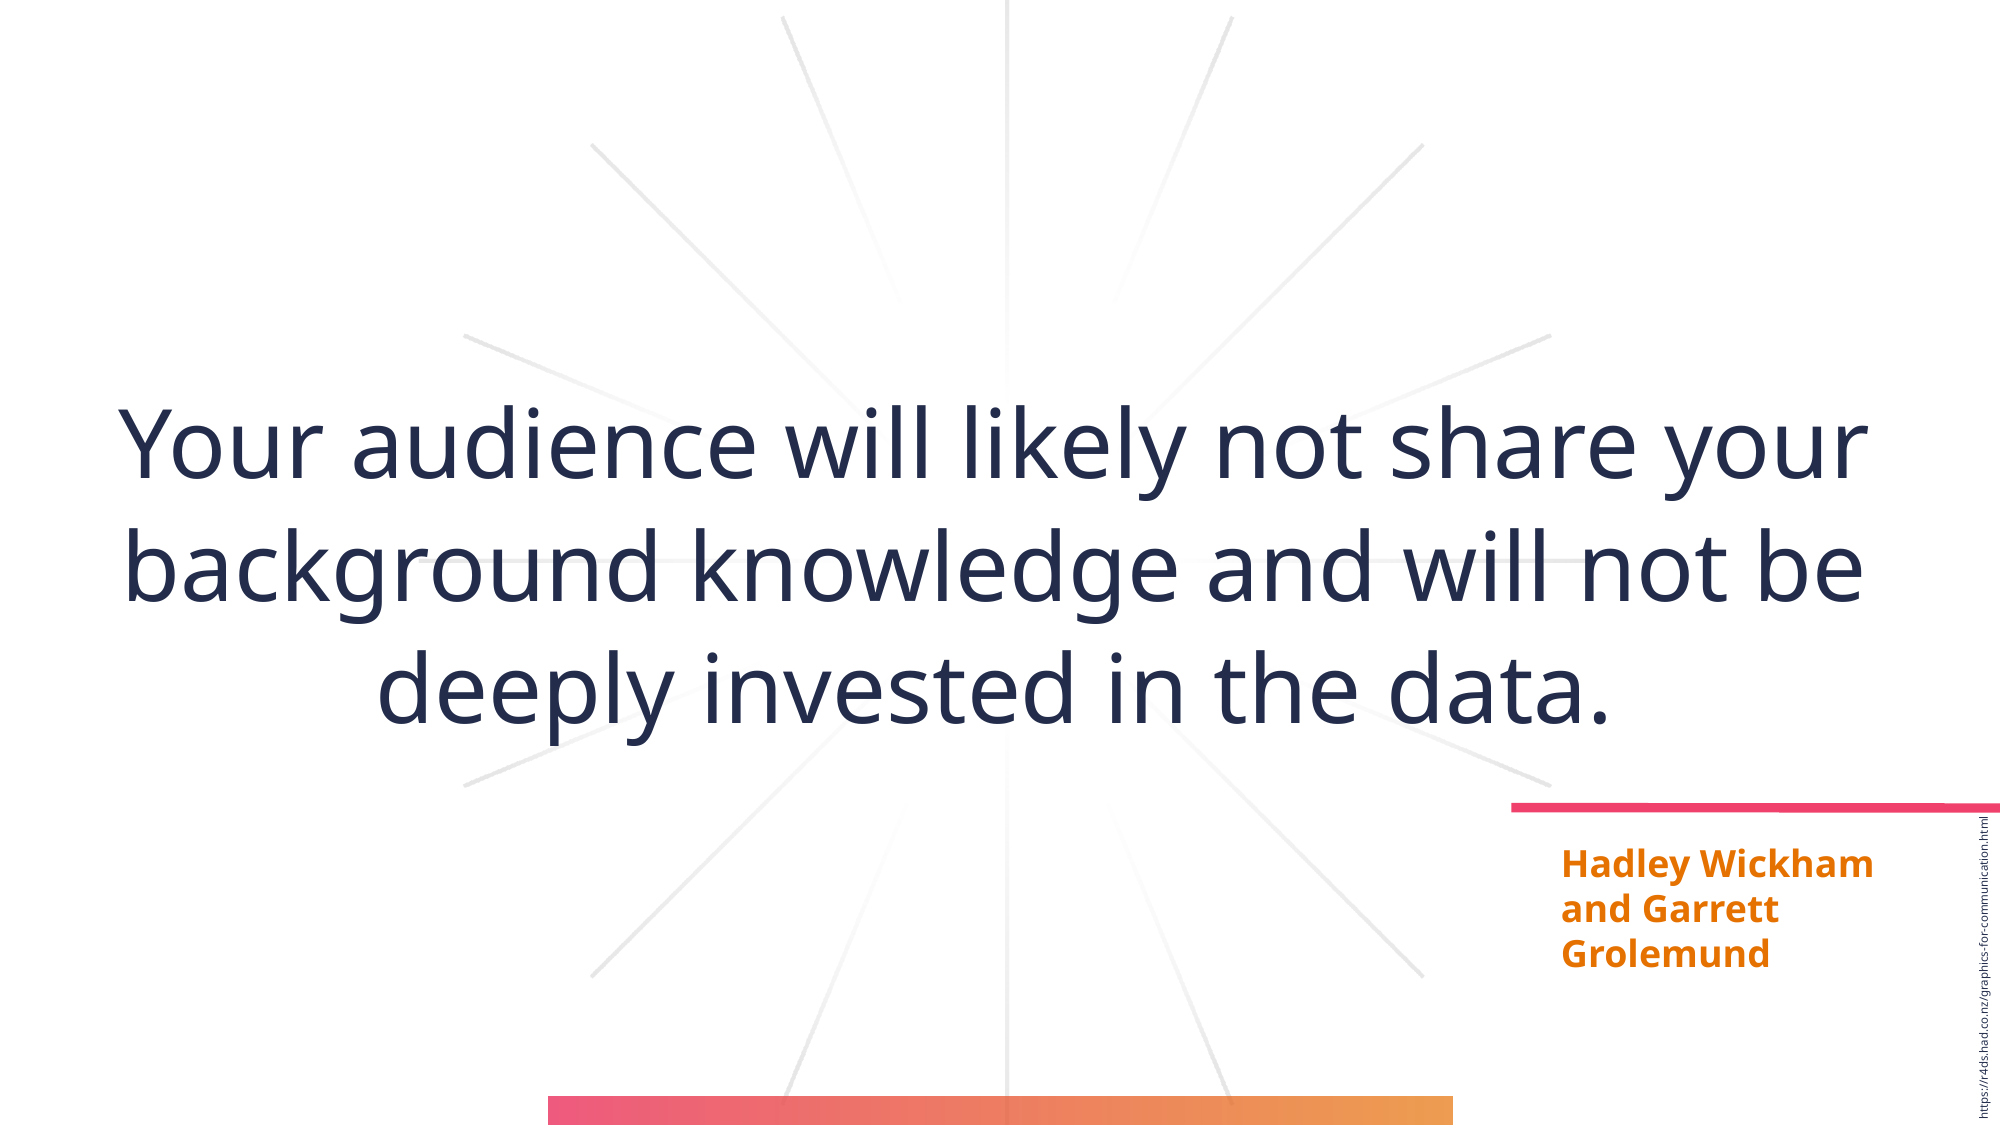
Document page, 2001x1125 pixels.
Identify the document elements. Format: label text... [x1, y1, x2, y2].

text_box https://r4ds.had.co.nz/graphics-for-communication.html [1969, 801, 1998, 1125]
title Your audience will likely not share your background knowledge and will not be deeply invested in the data. [30, 427, 1960, 690]
list Hadley Wickham and Garrett Grolemund [1545, 831, 1929, 987]
